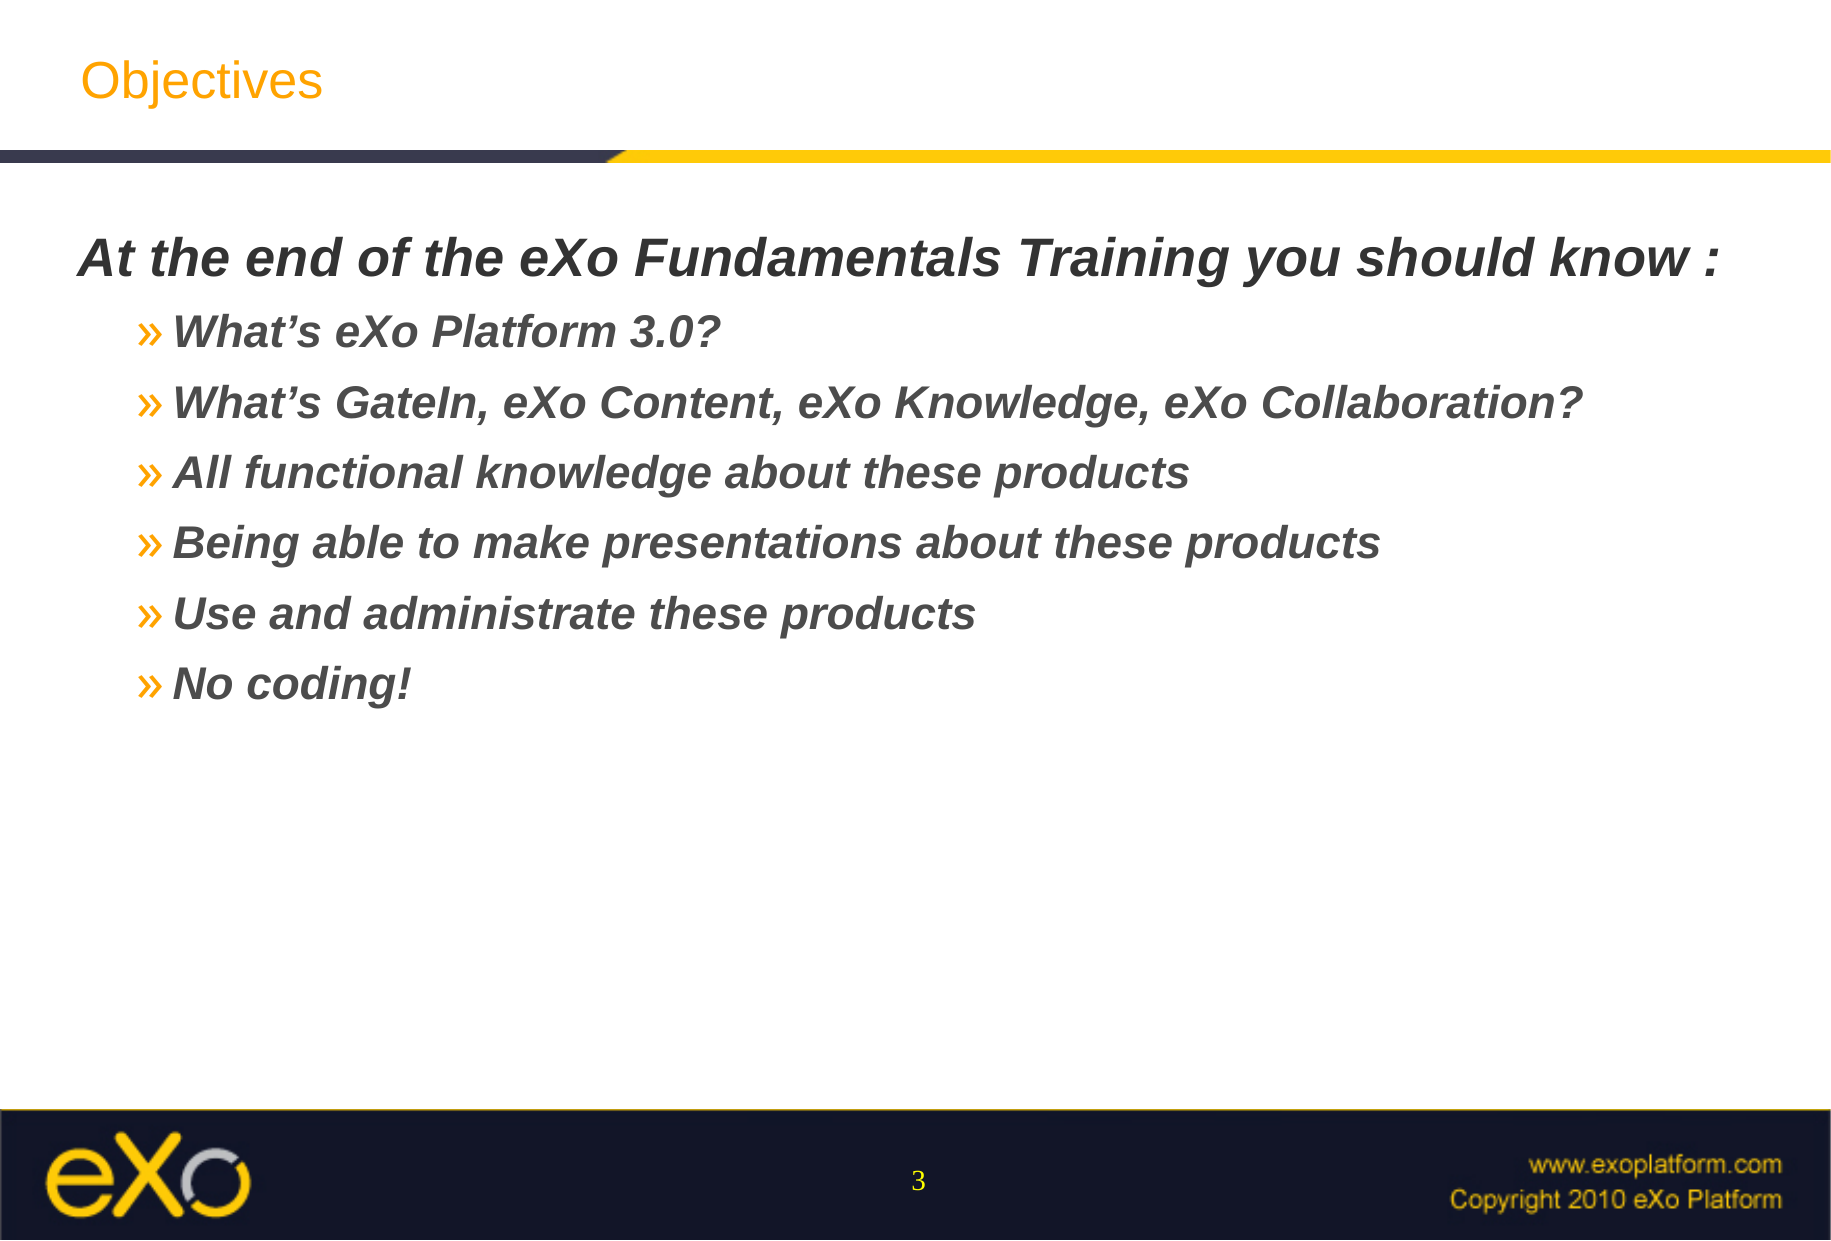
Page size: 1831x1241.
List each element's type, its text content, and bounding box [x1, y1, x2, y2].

picture [0, 1109, 1831, 1240]
list At the end of the eXo Fundamentals Training you should know : What’s eXo Platform 3.0? What’s GateIn, eXo Content, eXo Knowledge, eXo Collaboration? All functional knowledge about these products Being able to make presentations about these products Use and administrate these products No coding! [76, 241, 1747, 1078]
title Objectives [80, 41, 1751, 108]
picture [0, 150, 1831, 163]
